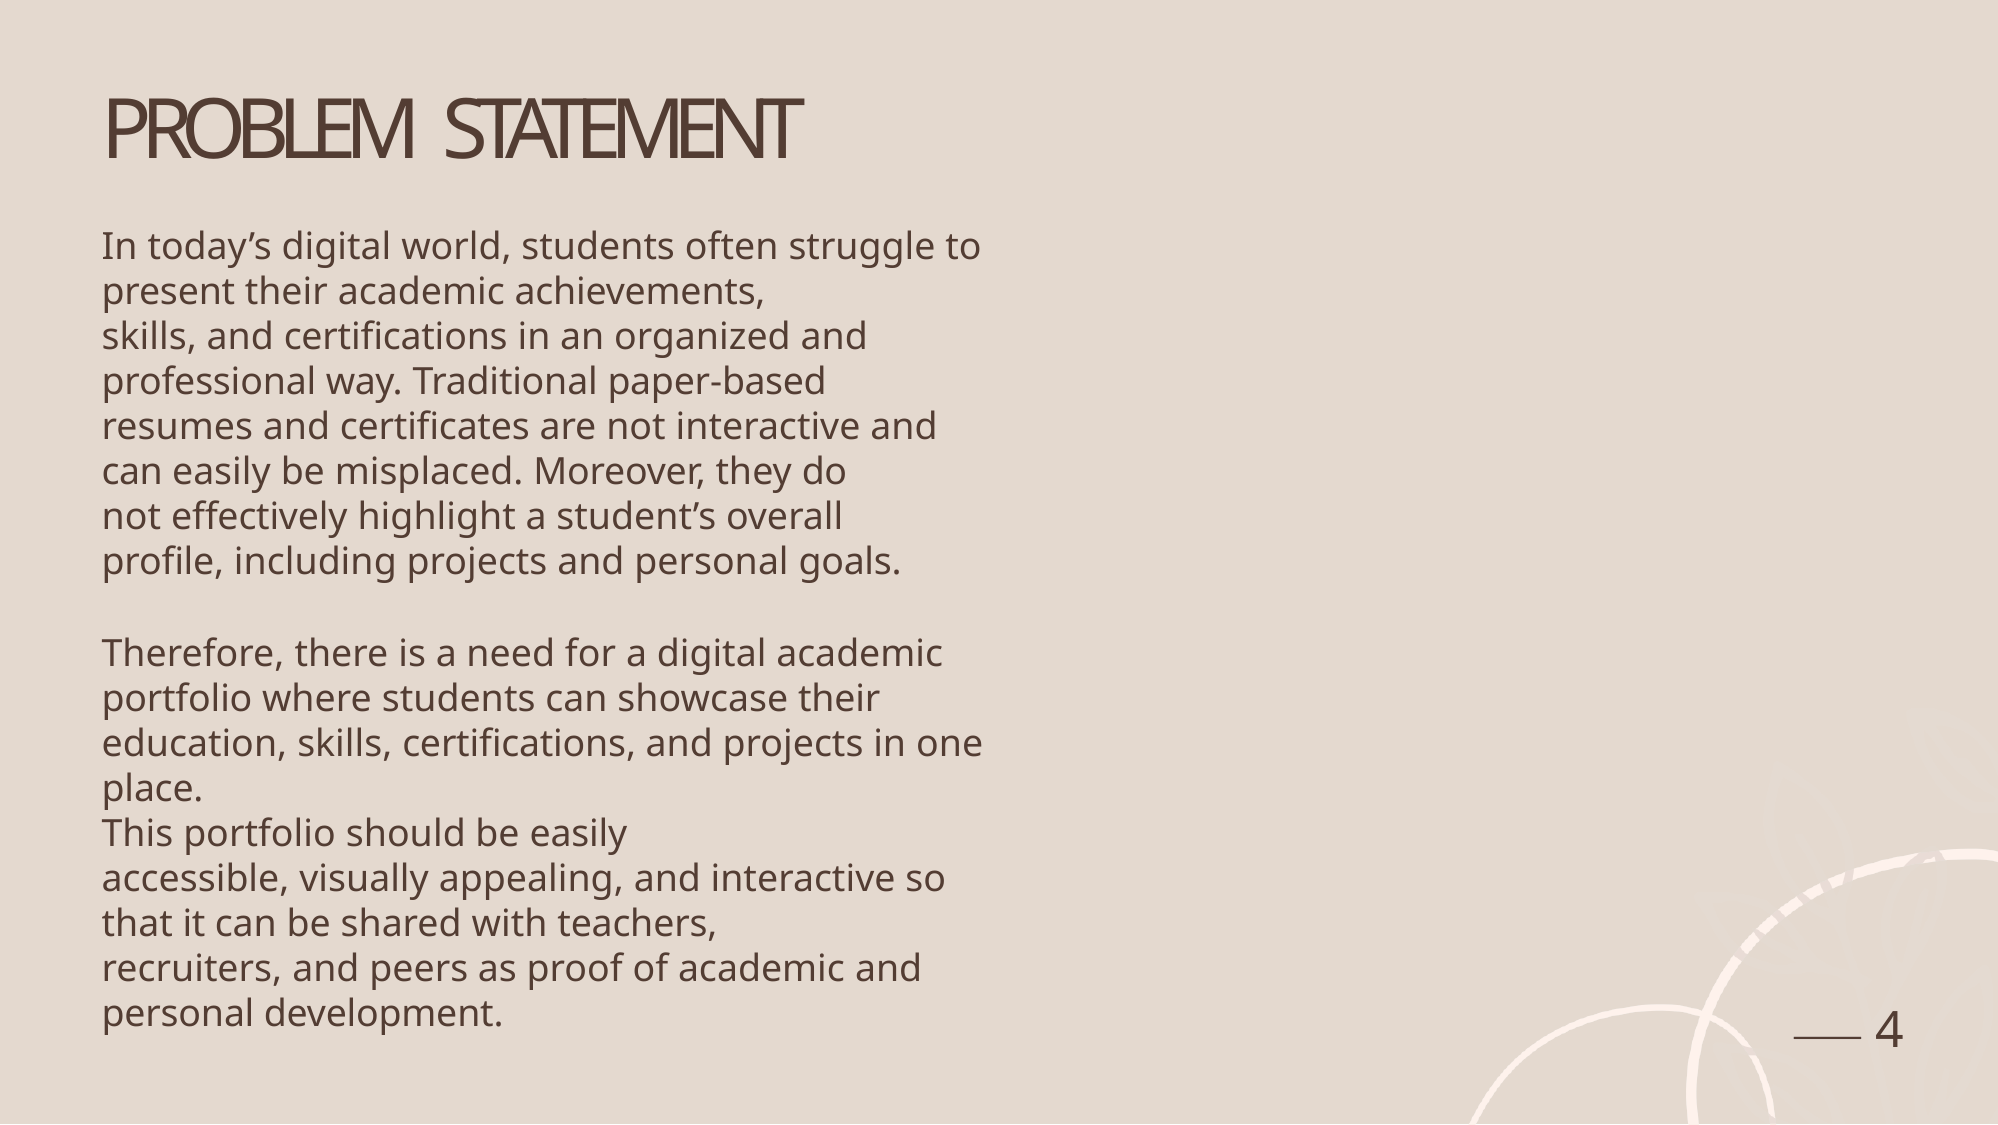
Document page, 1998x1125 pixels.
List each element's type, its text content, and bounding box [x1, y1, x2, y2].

picture [1468, 708, 1998, 1125]
slide_number 4 [1869, 1008, 1940, 1125]
title PROBLEM STATEMENT [99, 72, 861, 219]
text_box In today’s digital world, students often struggle to present their academic achievements, skills, and certifications in an organized and professional way. Traditional paper-based resumes and certificates are not interactive and can easily be misplaced. Moreover, they do not effectively highlight a student’s overall profile, including projects and personal goals. Therefore, there is a need for a digital academic portfolio where students can showcase their education, skills, certifications, and projects in one place. This portfolio should be easily accessible, visually appealing, and interactive so that it can be shared with teachers, recruiters, and peers as proof of academic and personal development. [99, 219, 1049, 1035]
